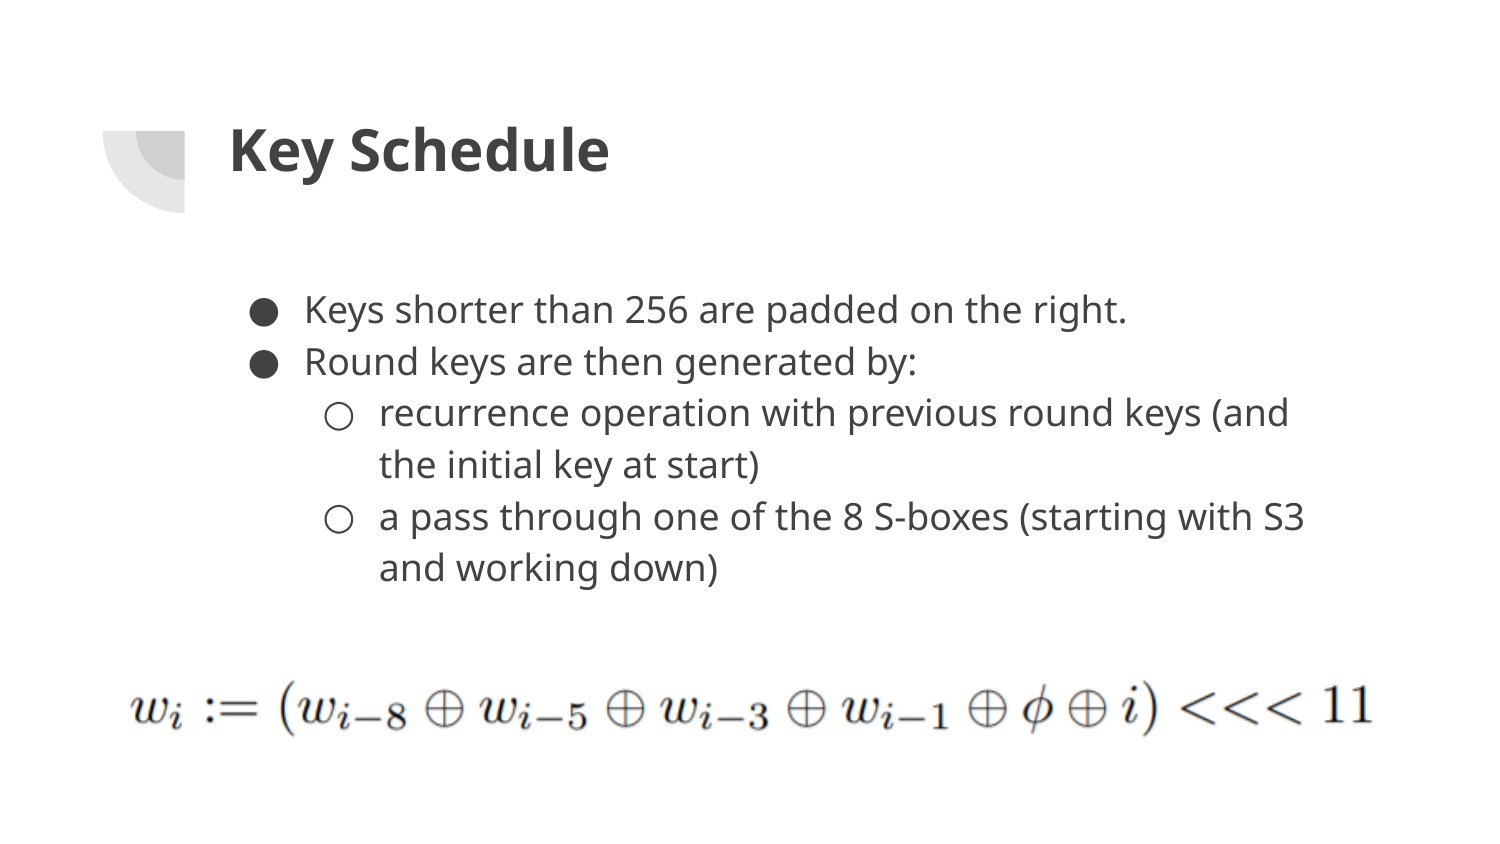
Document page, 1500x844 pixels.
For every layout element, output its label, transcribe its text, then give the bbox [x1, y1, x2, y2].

list Keys shorter than 256 are padded on the right. Round keys are then generated by: recurrence operation with previous round keys (and the initial key at start) a pass through one of the 8 S-boxes (starting with S3 and working down) [213, 263, 1355, 652]
picture [91, 653, 1409, 758]
title Key Schedule [213, 98, 1368, 263]
